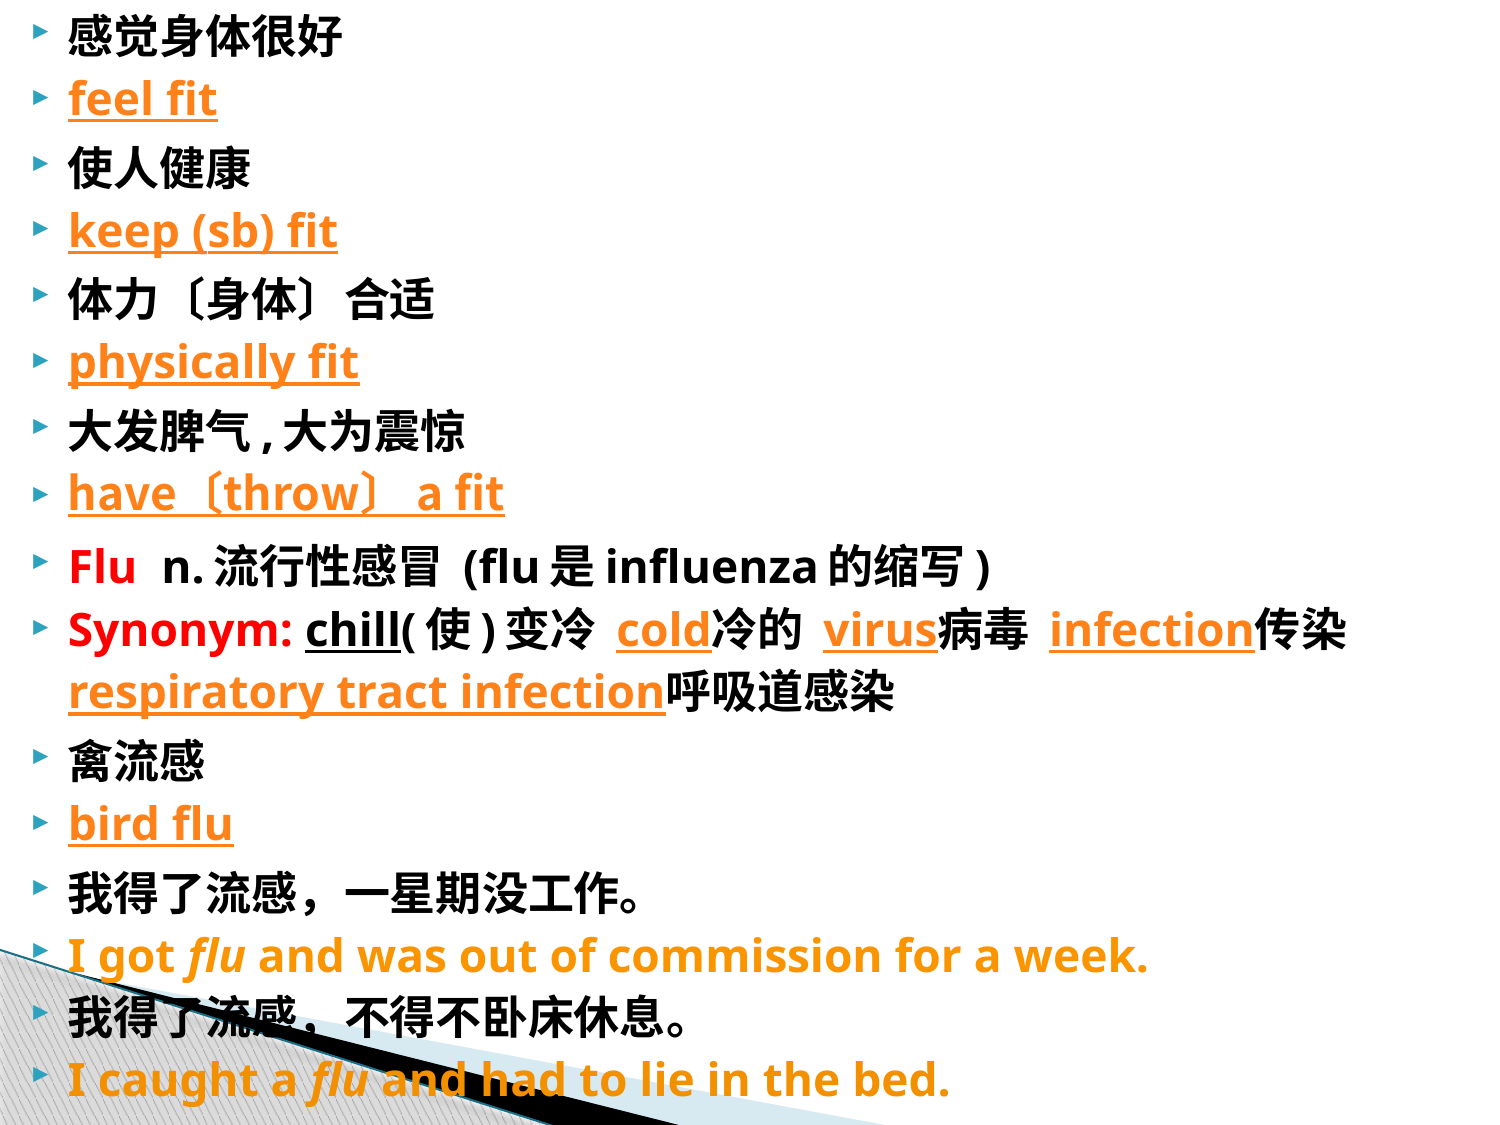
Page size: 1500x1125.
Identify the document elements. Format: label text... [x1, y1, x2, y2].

list 感觉身体很好 feel fit 使人健康 keep (sb) fit 体力〔身体〕合适 physically fit 大发脾气,大为震惊 have〔throw〕 a fit Flu n.流行性感冒 (flu是influenza的缩写) Synonym: chill(使)变冷 cold冷的 virus病毒 infection传染 respiratory tract infection呼吸道感染 禽流感 bird flu 我得了流感，一星期没工作。 I got flu and was out of commission for a week. 我得了流感，不得不卧床休息。 I caught a flu and had to lie in the bed. [0, 0, 1500, 1125]
